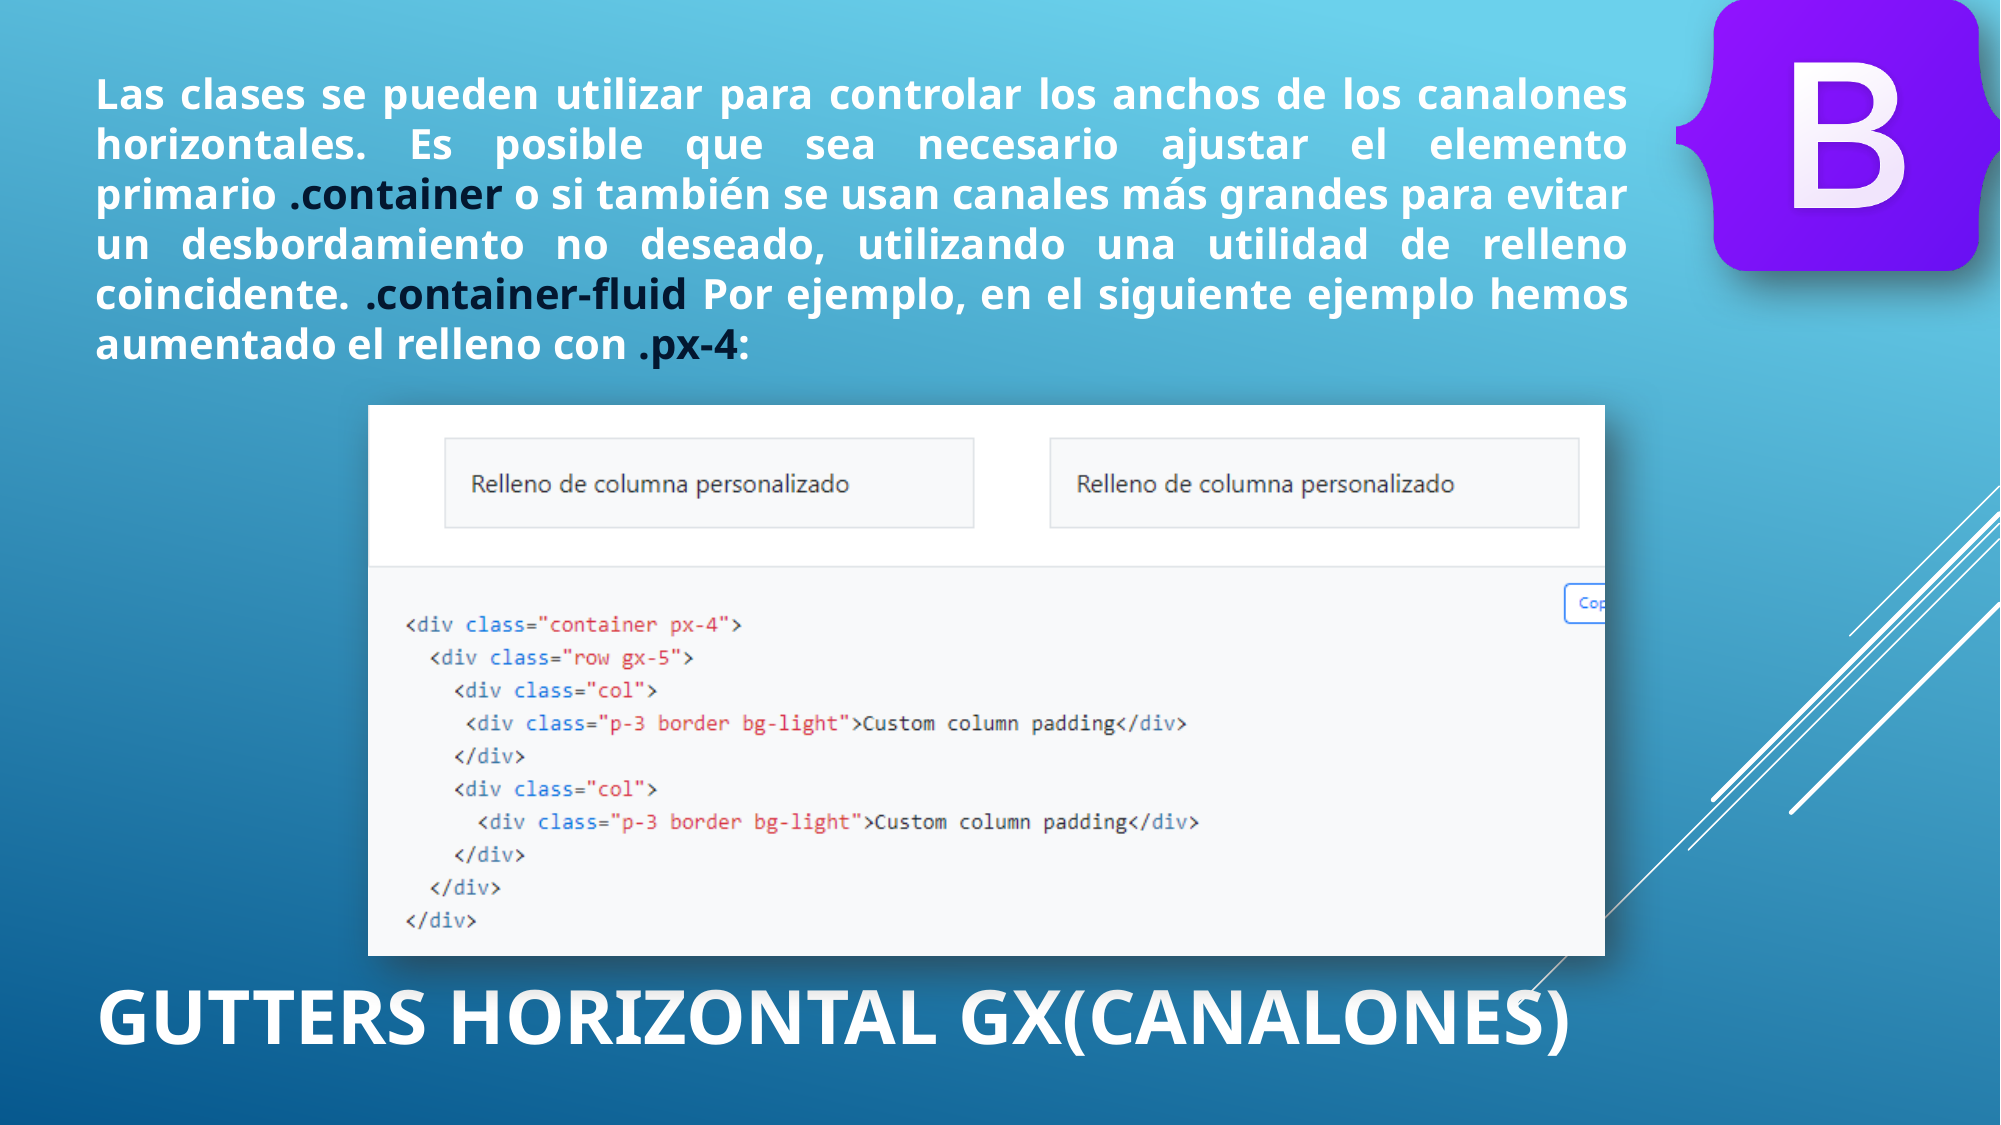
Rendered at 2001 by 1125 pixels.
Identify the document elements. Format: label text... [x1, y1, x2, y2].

picture [1675, 0, 2000, 271]
picture [368, 405, 1605, 957]
text_box Las clases se pueden utilizar para controlar los anchos de los canalones horizontales. Es posible que sea necesario ajustar el elemento primario .container o si también se usan canales más grandes para evitar un desbordamiento no deseado, utilizando una utilidad de relleno coincidente. .container-fluid Por ejemplo, en el siguiente ejemplo hemos aumentado el relleno con .px-4: [81, 60, 1645, 375]
title gutters HORIZONTAL gx(canalones) [81, 890, 1751, 1125]
